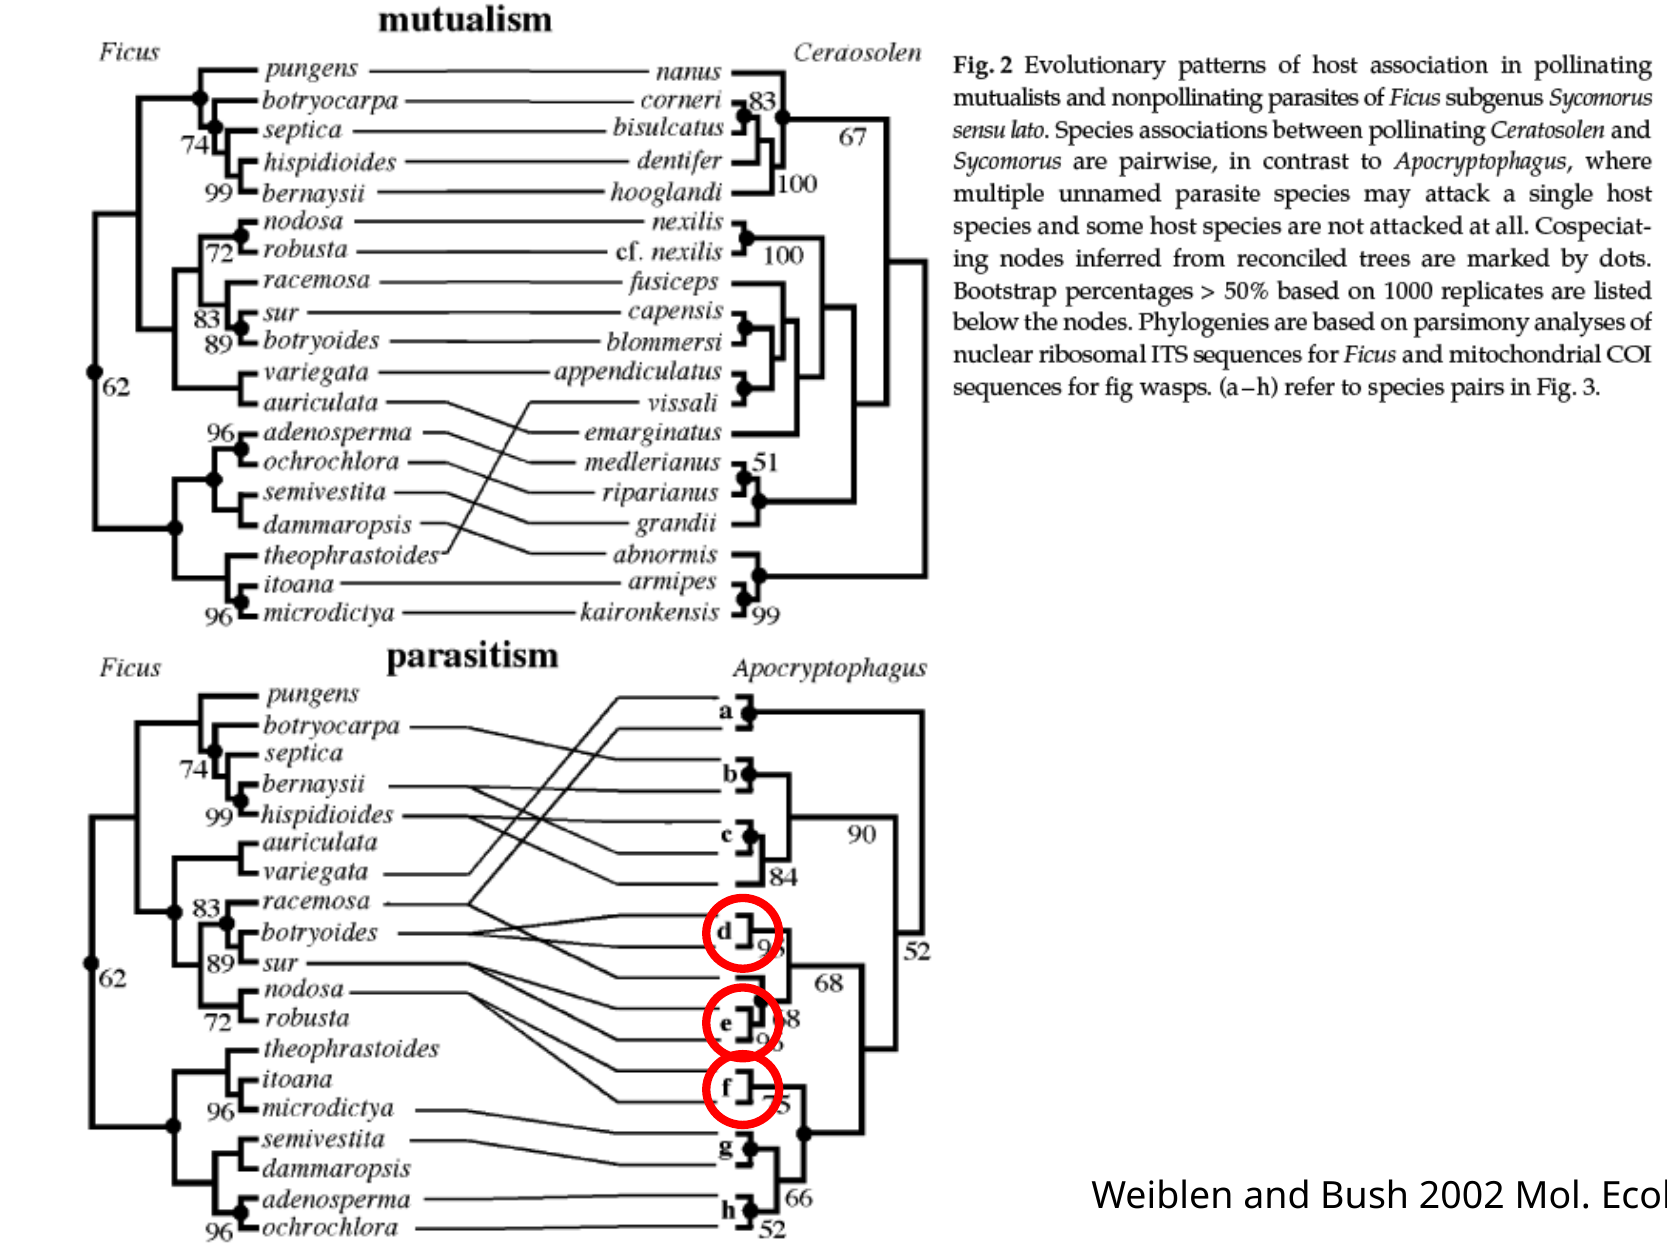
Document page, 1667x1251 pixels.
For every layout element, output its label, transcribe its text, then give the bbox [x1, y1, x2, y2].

picture [55, 0, 1663, 1250]
text_box Weiblen and Bush 2002 Mol. Ecol. [1091, 1171, 1667, 1217]
